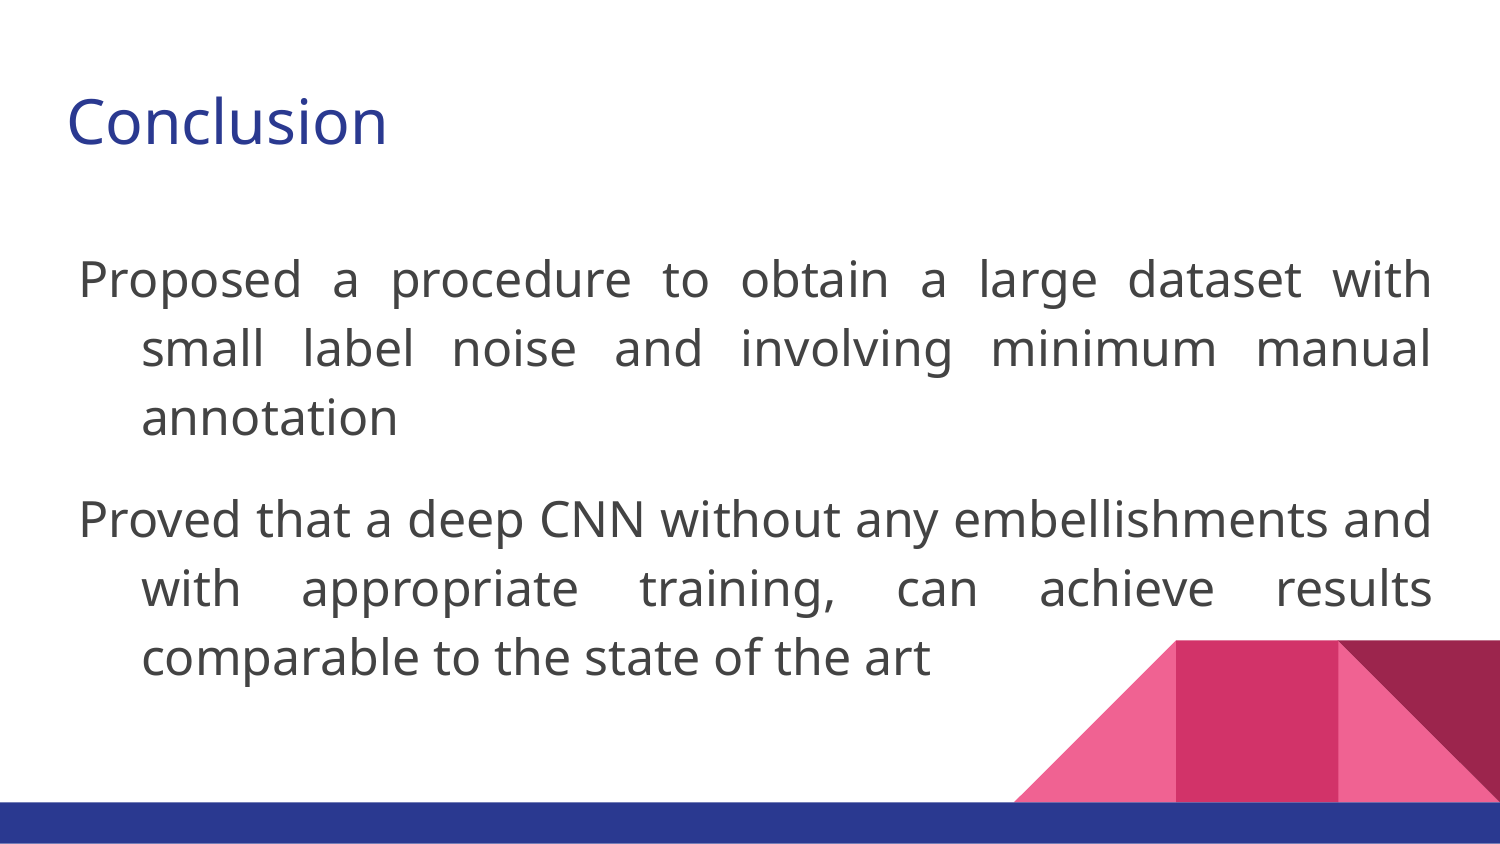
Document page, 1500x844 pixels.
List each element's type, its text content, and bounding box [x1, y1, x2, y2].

title Conclusion [51, 67, 1449, 129]
list Proposed a procedure to obtain a large dataset with small label noise and involving minimum manual annotation Proved that a deep CNN without any embellishments and with appropriate training, can achieve results comparable to the state of the art [51, 129, 1449, 678]
